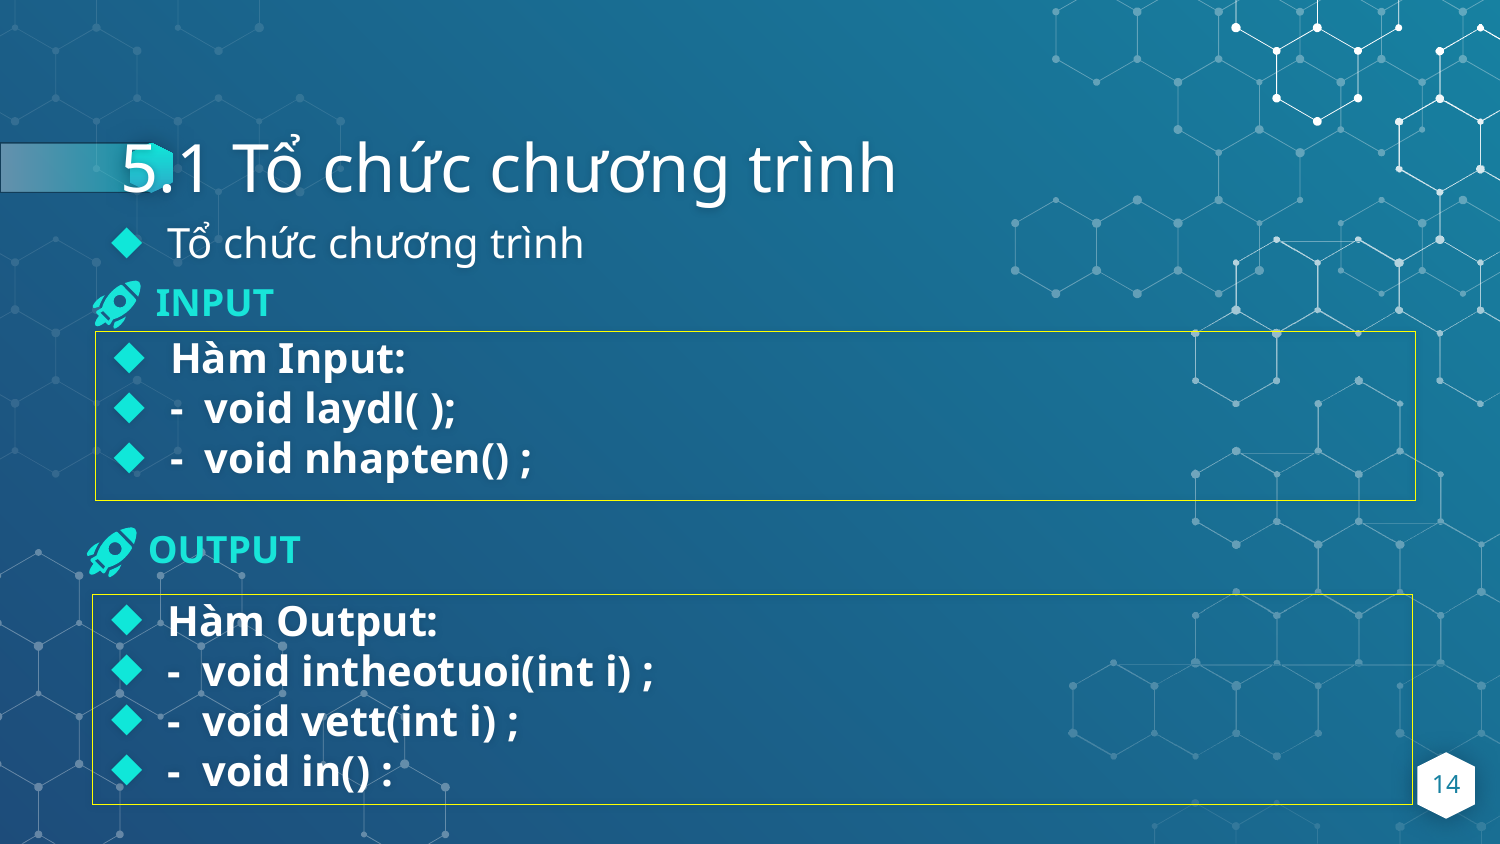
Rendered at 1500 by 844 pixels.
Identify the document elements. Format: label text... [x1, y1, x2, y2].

text_box Hàm Input: - void laydl( ); - void nhapten() ; [95, 331, 1416, 501]
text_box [86, 518, 378, 580]
text_box Hàm Output: - void intheotuoi(int i) ; - void vett(int i) ; - void in() : [92, 594, 1413, 805]
list Tổ chức chương trình [92, 217, 609, 275]
slide_number 14 [1417, 752, 1475, 819]
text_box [92, 271, 386, 333]
title 5.1 Tổ chức chương trình [0, 142, 1071, 201]
